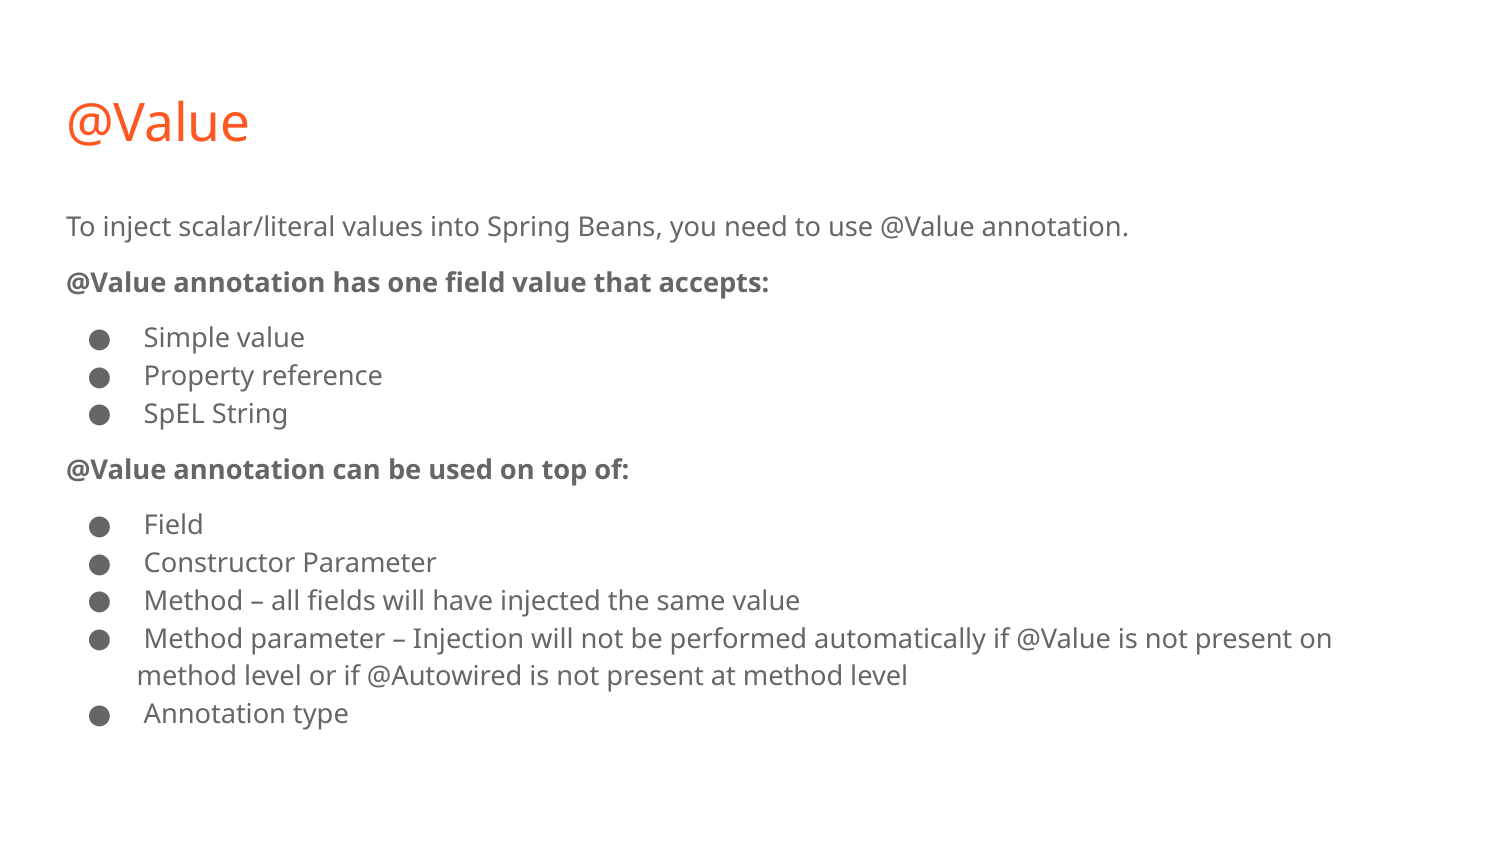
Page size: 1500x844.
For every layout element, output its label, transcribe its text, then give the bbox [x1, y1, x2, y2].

title @Value [51, 72, 1449, 167]
list To inject scalar/literal values into Spring Beans, you need to use @Value annotation. @Value annotation has one field value that accepts: Simple value Property reference SpEL String @Value annotation can be used on top of: Field Constructor Parameter Method – all fields will have injected the same value Method parameter – Injection will not be performed automatically if @Value is not present on method level or if @Autowired is not present at method level Annotation type [51, 189, 1449, 750]
